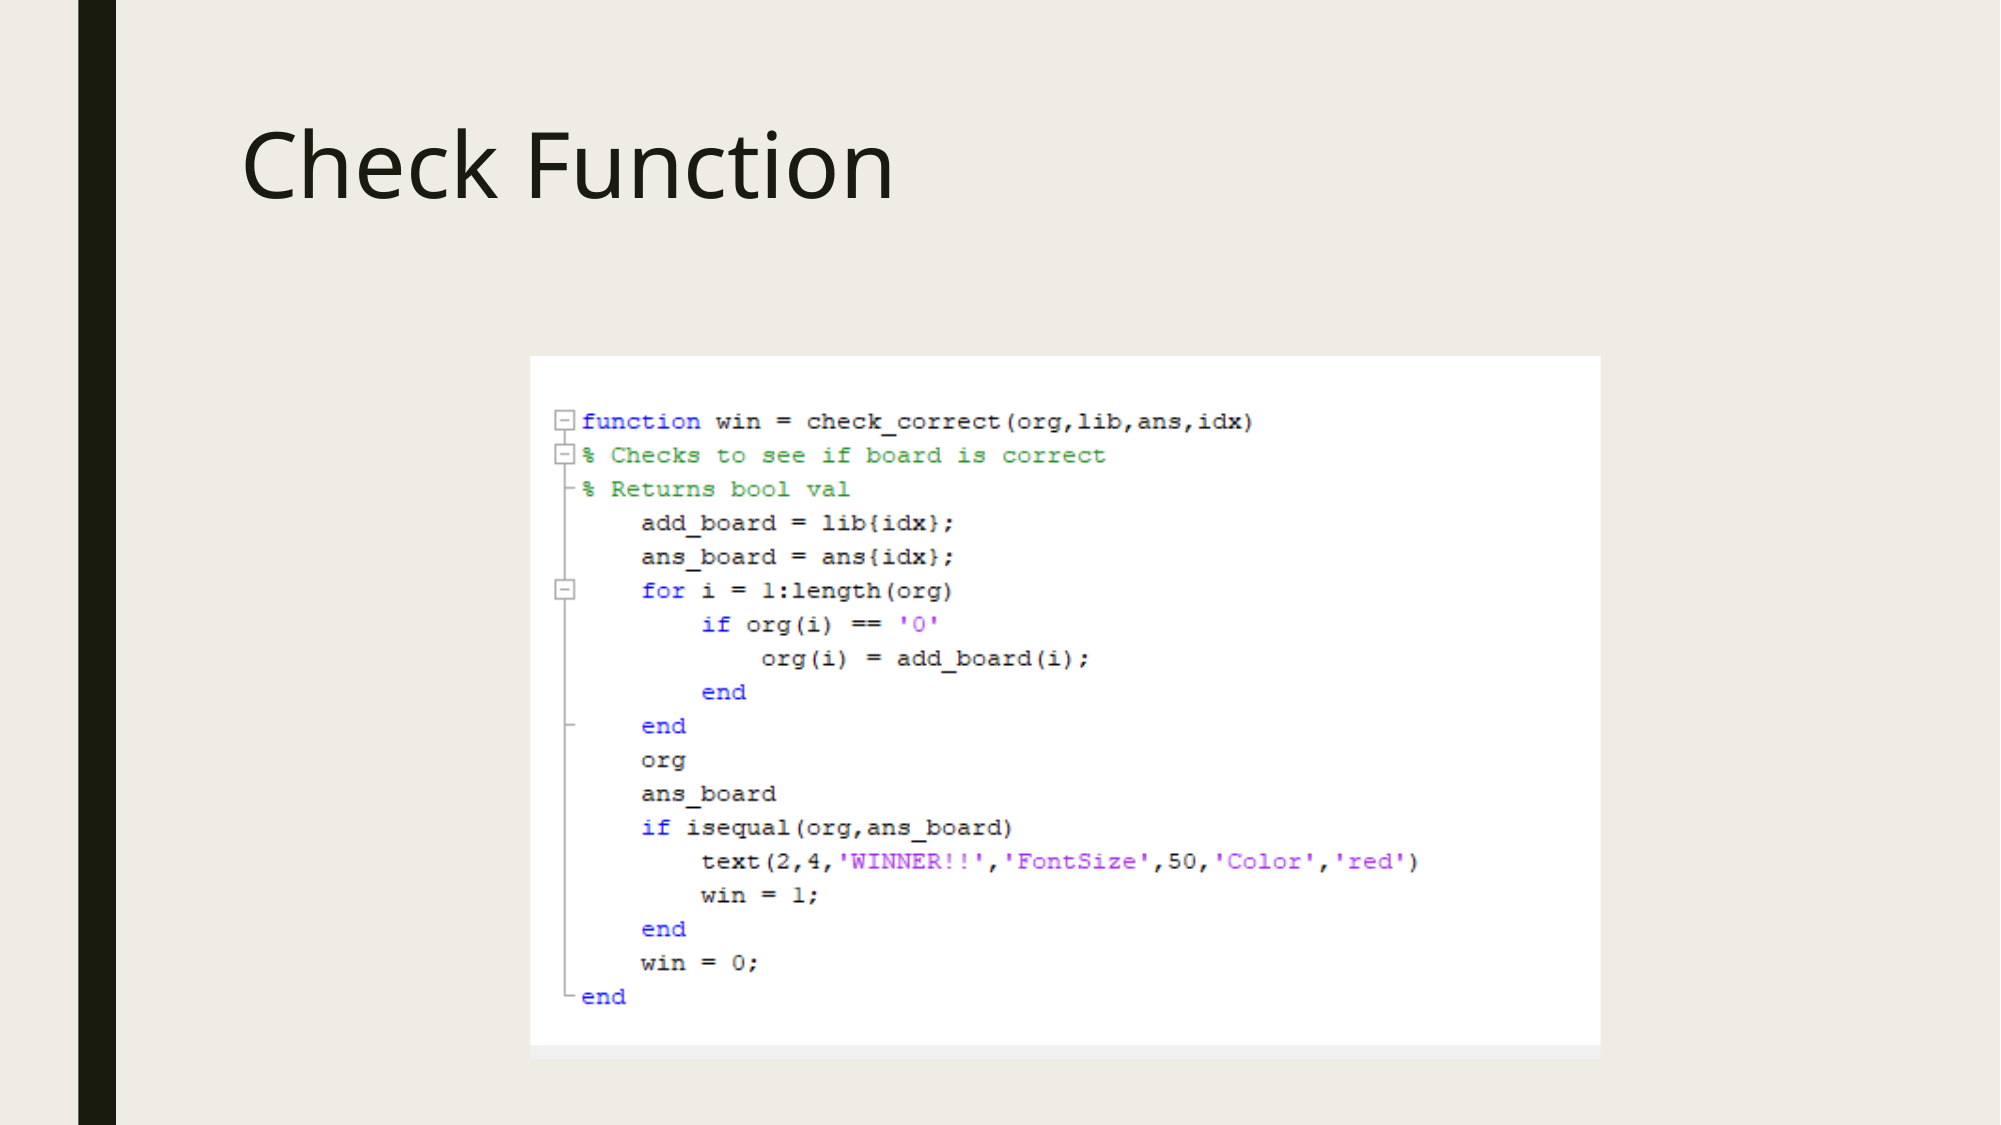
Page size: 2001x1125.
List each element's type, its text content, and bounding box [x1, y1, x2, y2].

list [530, 356, 1601, 1059]
title Check Function [225, 112, 1800, 357]
